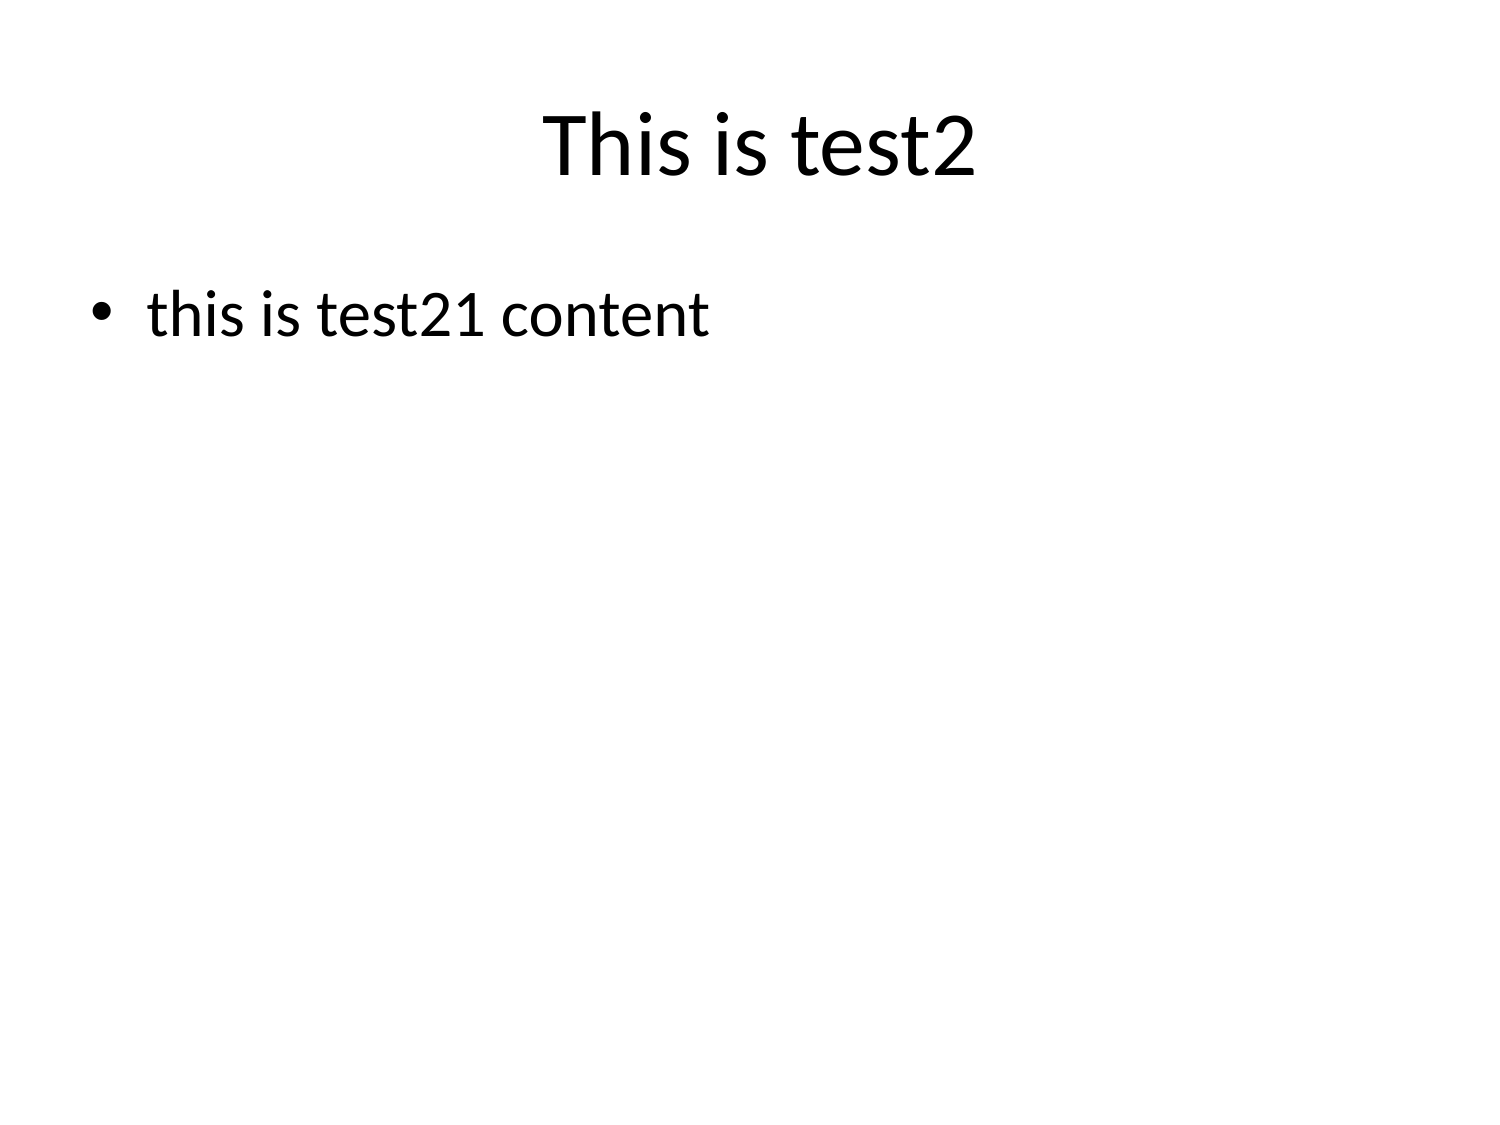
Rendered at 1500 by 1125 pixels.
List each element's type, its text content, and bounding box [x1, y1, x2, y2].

title This is test2 [75, 45, 1425, 233]
list this is test21 content [75, 262, 1425, 1005]
